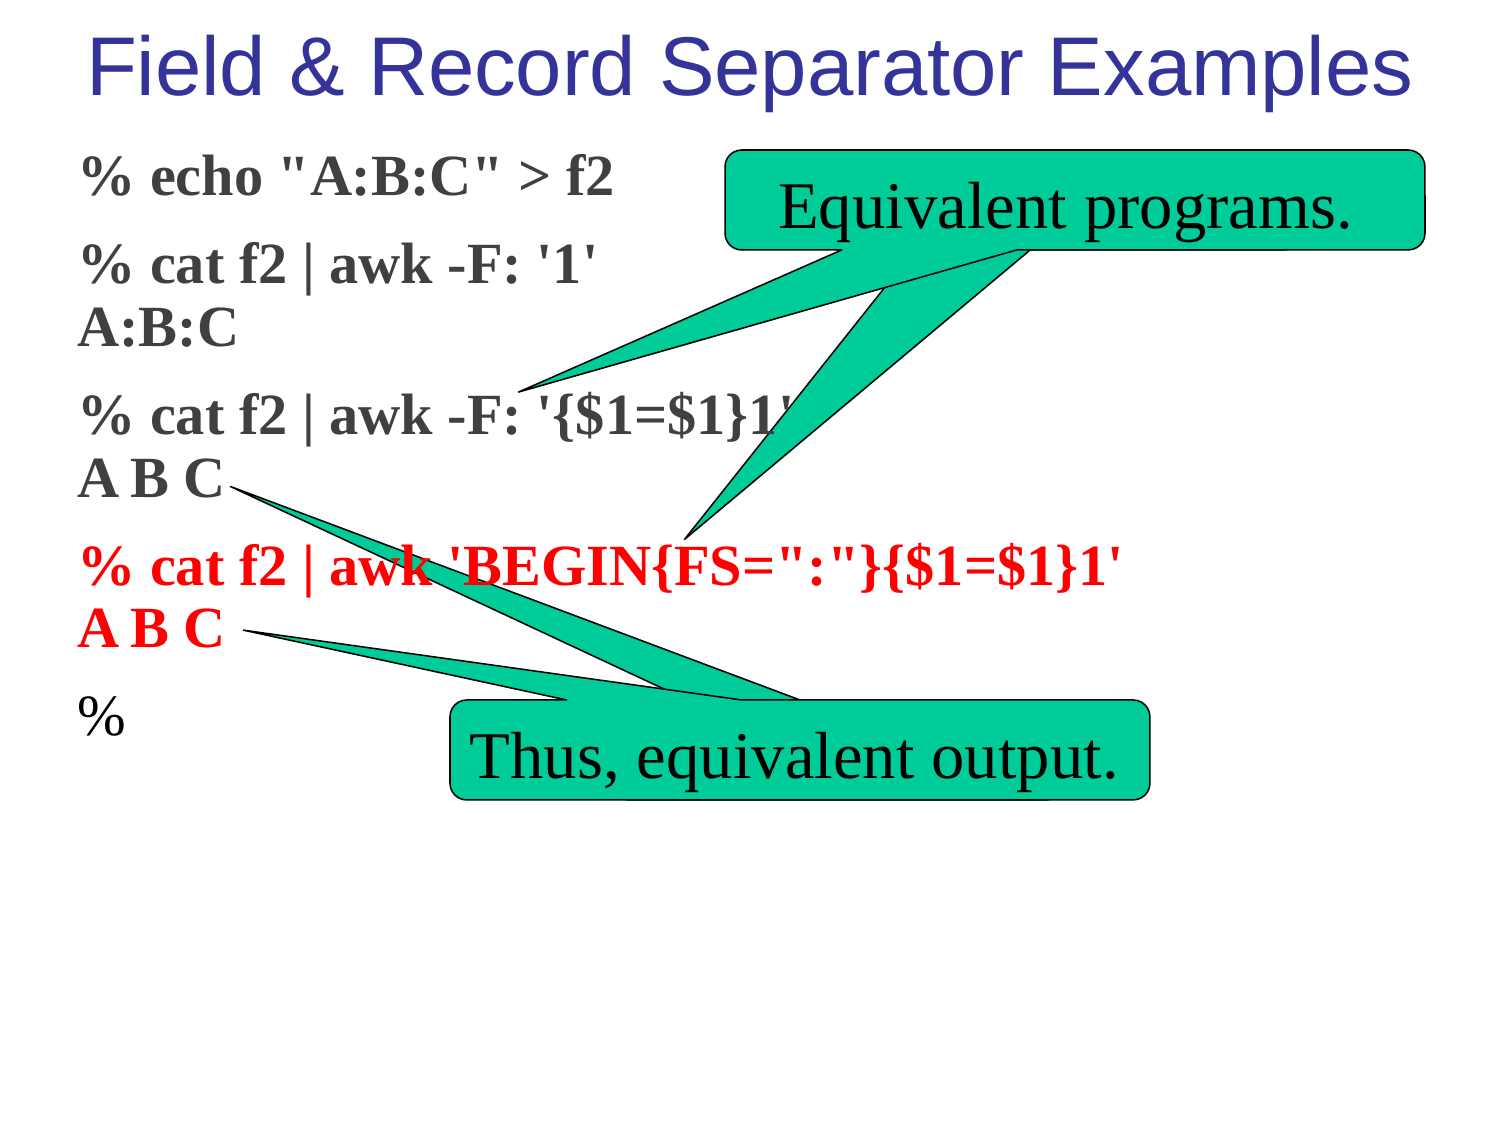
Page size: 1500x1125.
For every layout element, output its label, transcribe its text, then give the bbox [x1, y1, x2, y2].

text_box Equivalent programs. [518, 149, 1426, 393]
list % echo "A:B:C" > f2 % cat f2 | awk -F: '1' A:B:C % cat f2 | awk -F: '{$1=$1}1' A B C % cat f2 | awk 'BEGIN{FS=":"}{$1=$1}1' A B C % [62, 137, 1451, 1125]
title Field & Record Separator Examples [0, 0, 1500, 126]
text_box Thus, equivalent output. [243, 630, 1150, 800]
